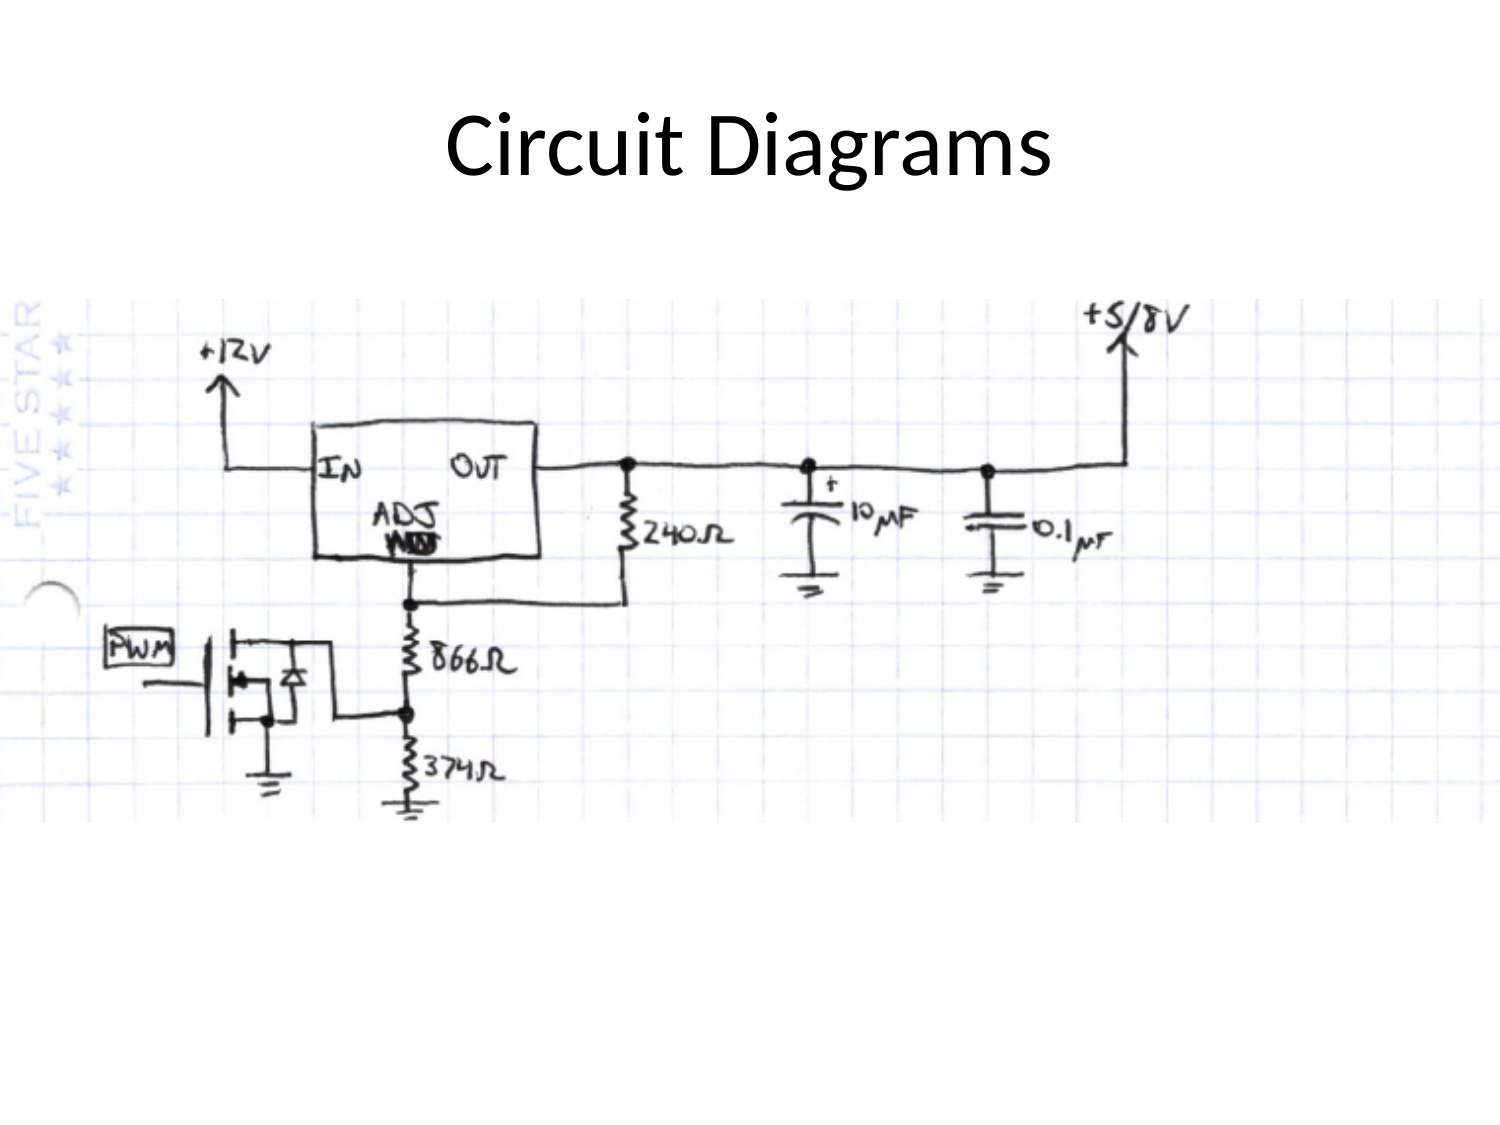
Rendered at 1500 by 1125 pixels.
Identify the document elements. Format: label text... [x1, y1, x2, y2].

title Circuit Diagrams [75, 45, 1425, 233]
picture [0, 299, 1500, 823]
